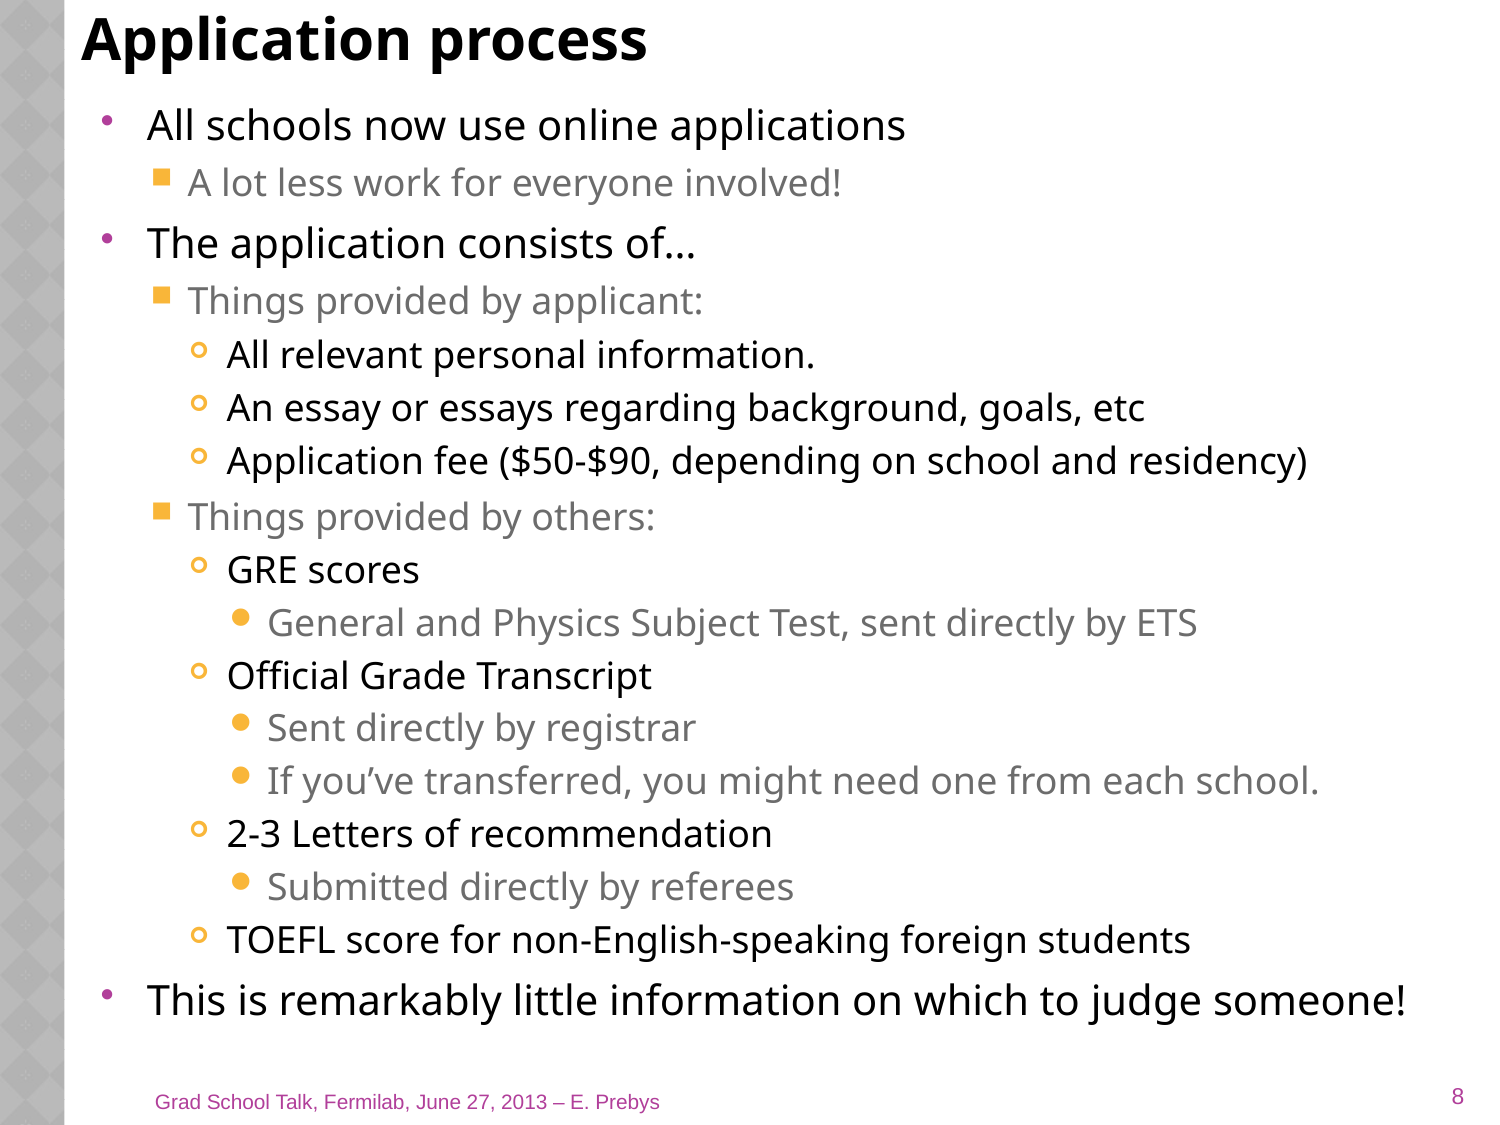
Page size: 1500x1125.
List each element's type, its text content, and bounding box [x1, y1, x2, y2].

list All schools now use online applications A lot less work for everyone involved! The application consists of… Things provided by applicant: All relevant personal information. An essay or essays regarding background, goals, etc Application fee ($50-$90, depending on school and residency) Things provided by others: GRE scores General and Physics Subject Test, sent directly by ETS Official Grade Transcript Sent directly by registrar If you’ve transferred, you might need one from each school. 2-3 Letters of recommendation Submitted directly by referees TOEFL score for non-English-speaking foreign students This is remarkably little information on which to judge someone! [86, 91, 1442, 1003]
title Application process [73, 0, 1430, 73]
slide_number 8 [1367, 1071, 1465, 1110]
footer Grad School Talk, Fermilab, June 27, 2013 – E. Prebys [75, 1075, 675, 1114]
